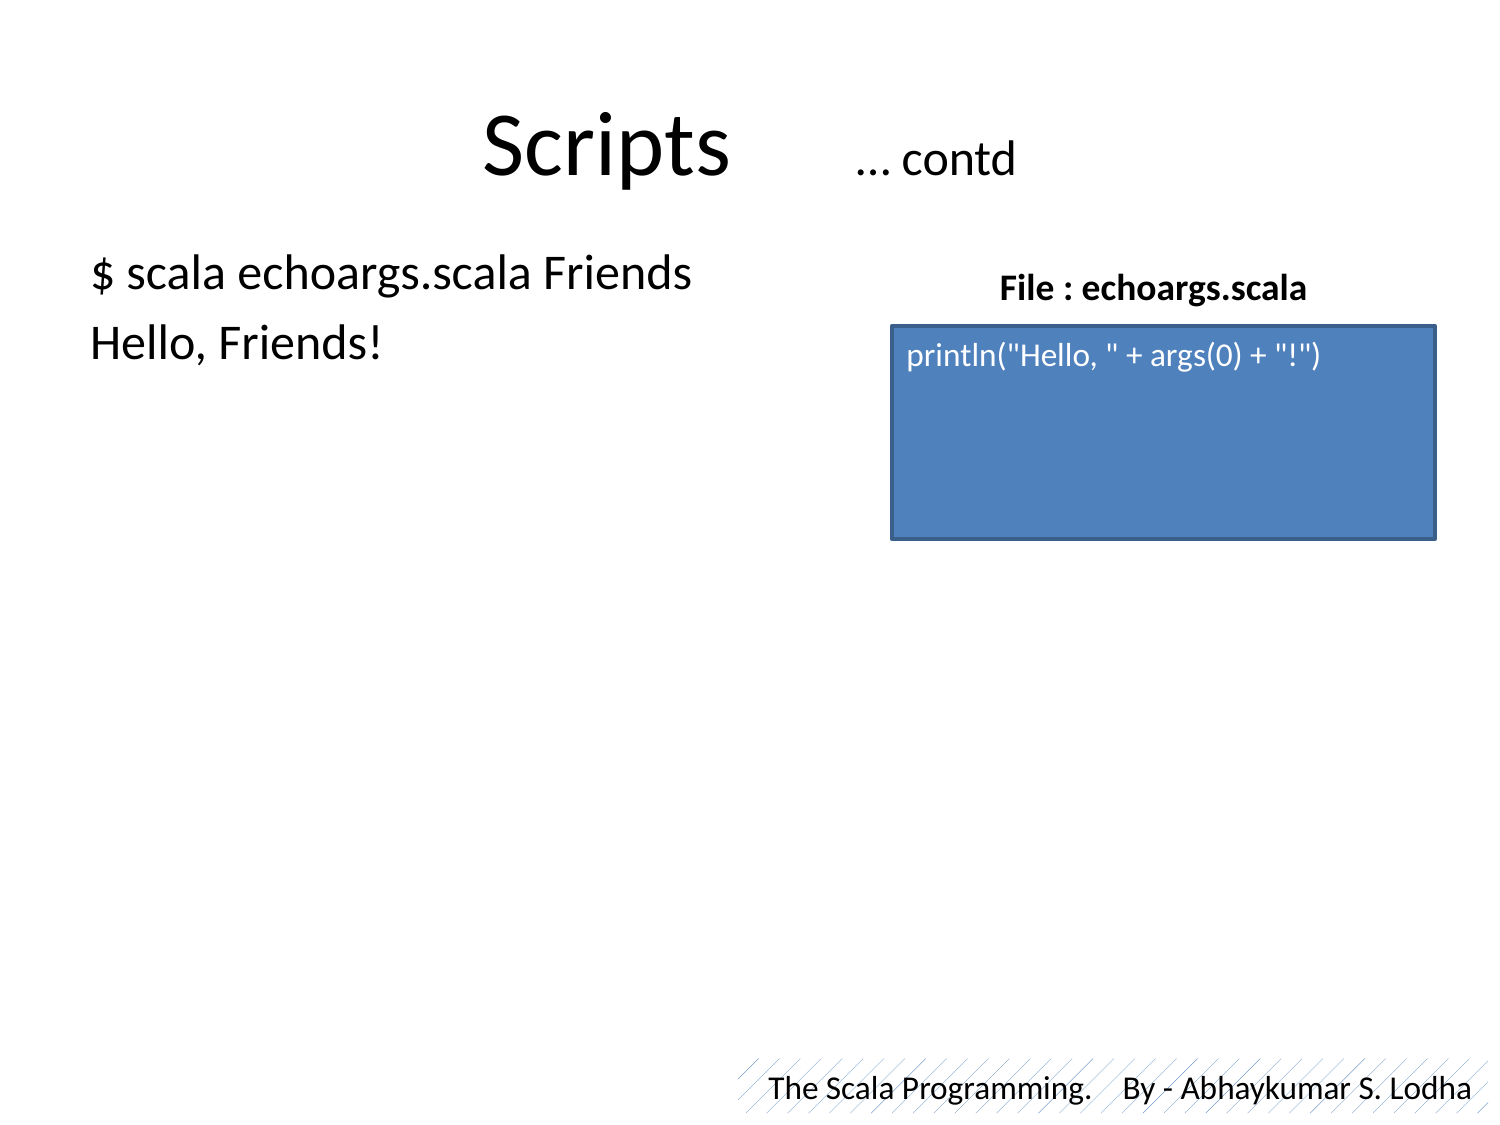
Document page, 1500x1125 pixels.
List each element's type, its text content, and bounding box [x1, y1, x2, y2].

text_box File : echoargs.scala [985, 255, 1332, 315]
list $ scala echoargs.scala Friends Hello, Friends! [75, 231, 809, 1035]
title Scripts … contd [75, 45, 1425, 233]
text_box println("Hello, " + args(0) + "!") [890, 324, 1437, 541]
